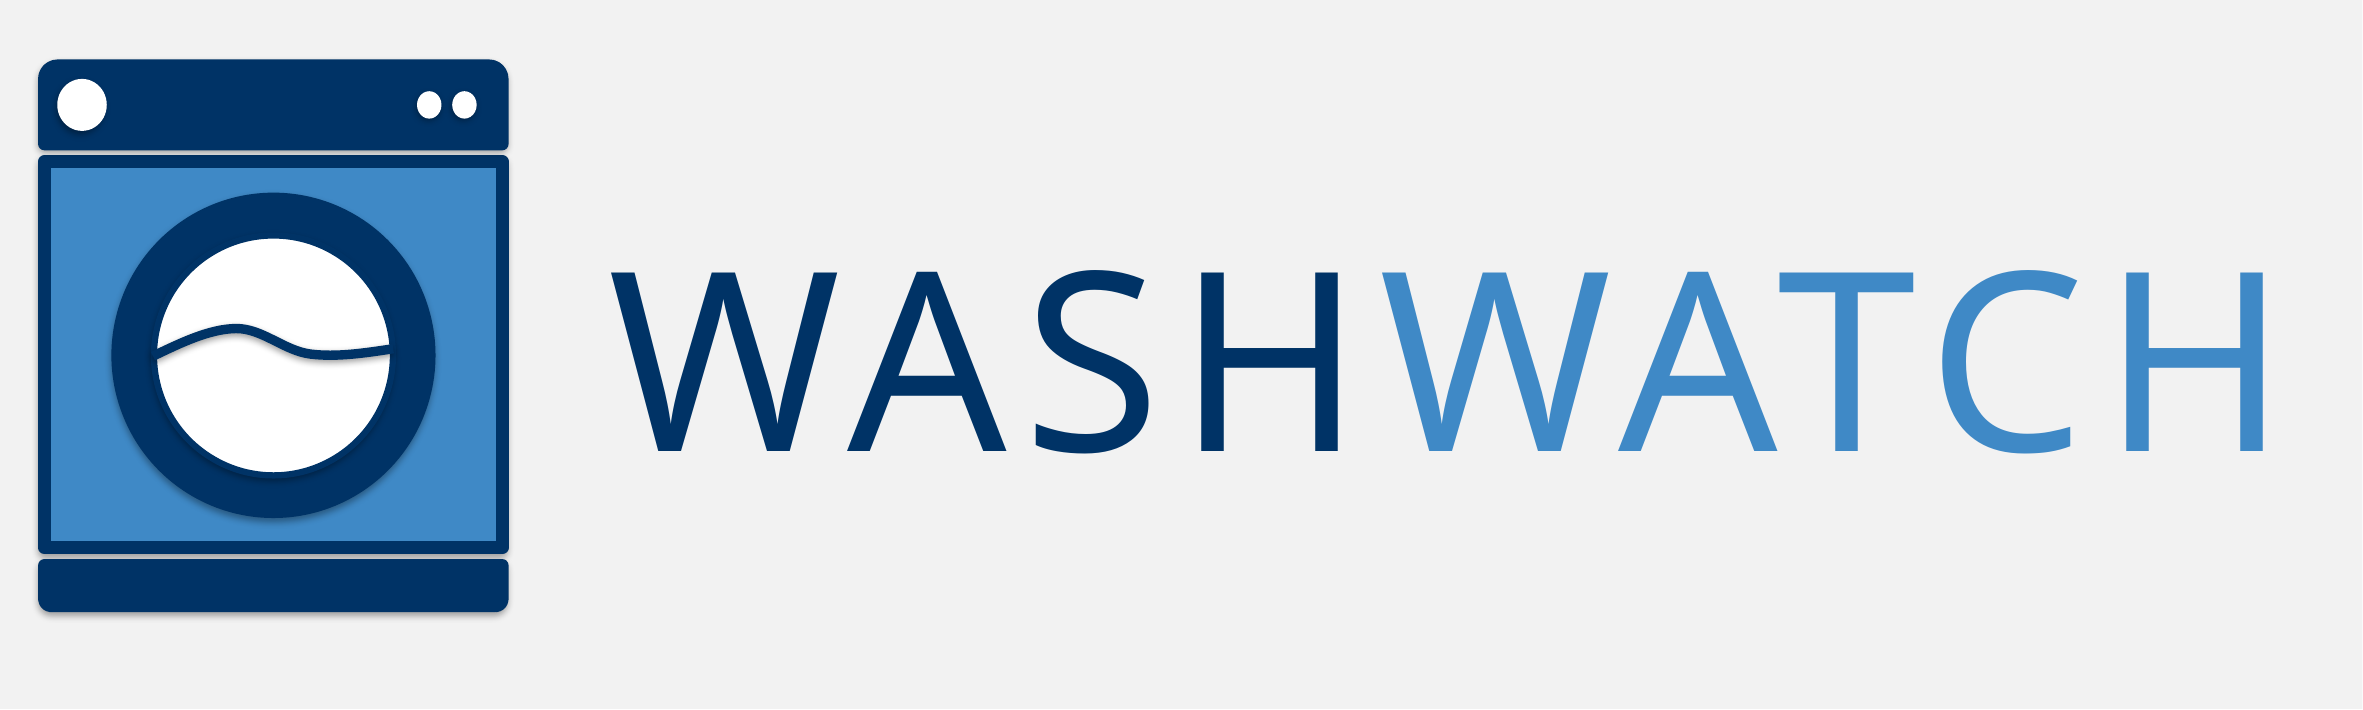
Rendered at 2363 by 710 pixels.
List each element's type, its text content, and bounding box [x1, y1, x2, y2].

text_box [44, 65, 503, 607]
text_box WASHWATCH [534, 194, 2363, 510]
